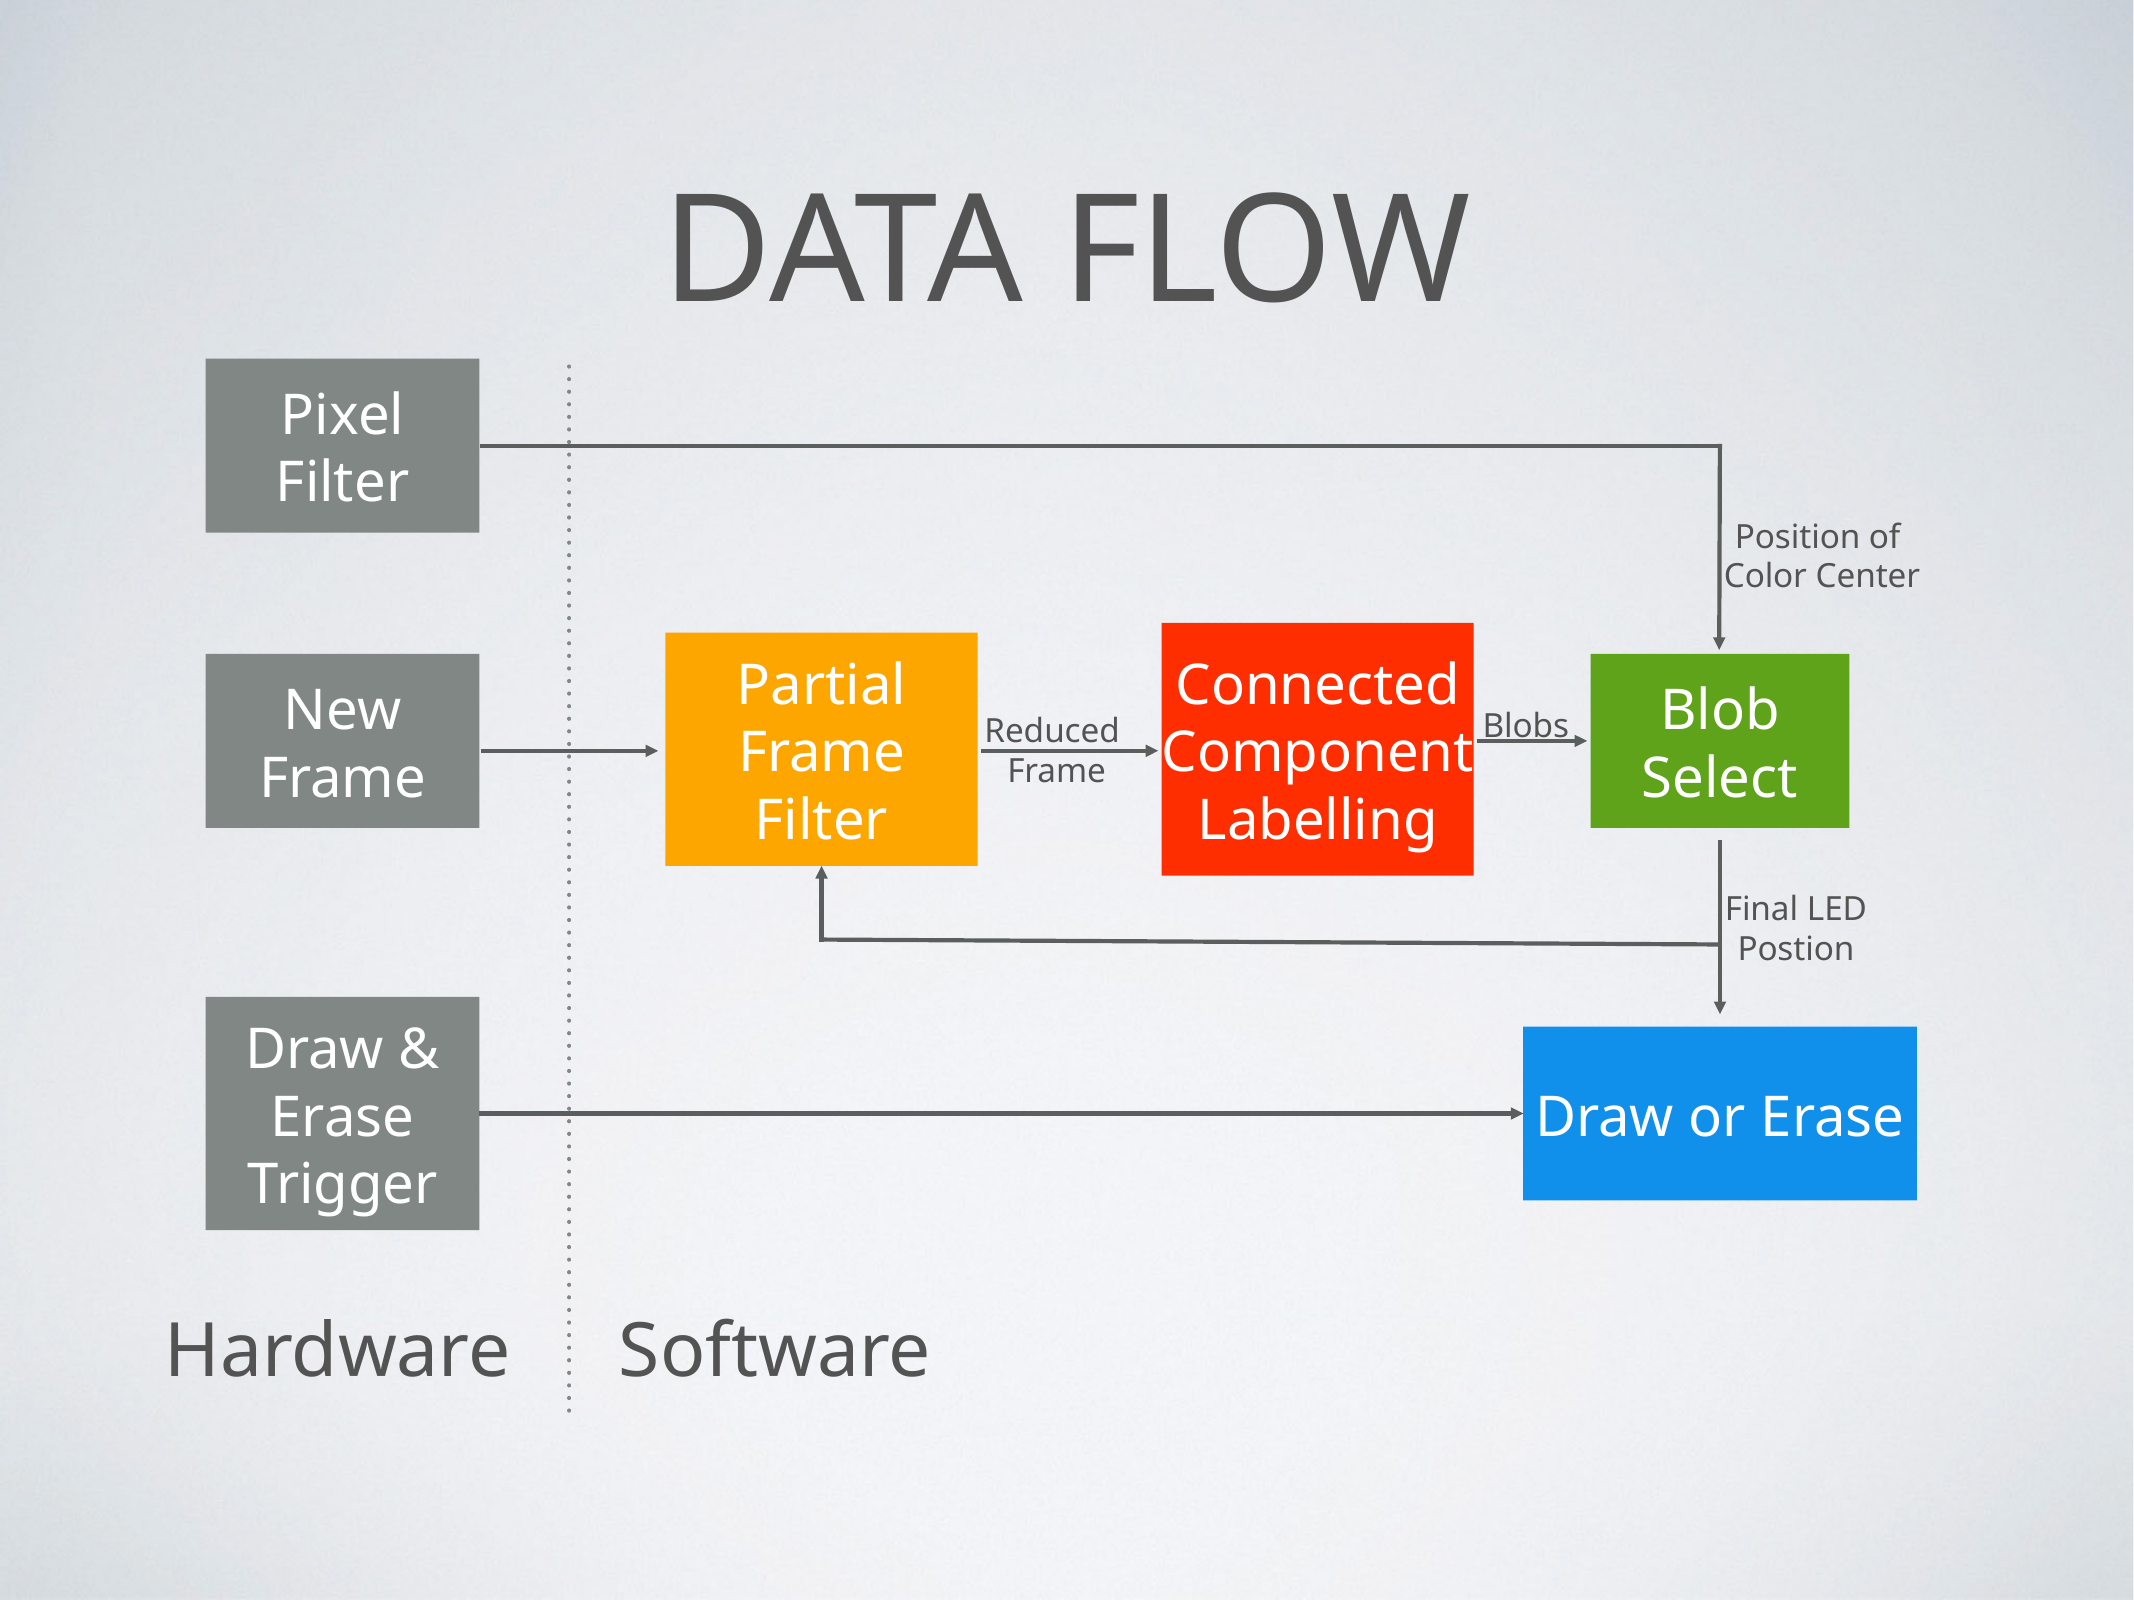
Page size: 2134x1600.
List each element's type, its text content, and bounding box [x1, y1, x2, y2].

text_box Pixel Filter [205, 358, 480, 533]
text_box Position of Color Center [1720, 506, 1929, 603]
text_box [1138, 744, 1159, 757]
text_box Draw & Erase Trigger [205, 996, 480, 1231]
text_box Connected Component Labelling [1161, 622, 1474, 876]
text_box Reduced Frame [976, 701, 1138, 798]
text_box [815, 865, 828, 939]
text_box [1713, 443, 1726, 650]
text_box [479, 1107, 1524, 1120]
text_box [570, 744, 659, 758]
text_box Final LED Postion [1716, 879, 1876, 976]
text_box Software [610, 1292, 940, 1400]
text_box New Frame [205, 653, 480, 828]
picture [0, 0, 2134, 1600]
text_box Blobs [1474, 695, 1578, 753]
text_box Partial Frame Filter [665, 632, 978, 866]
text_box [1713, 976, 1727, 1015]
text_box [1578, 736, 1588, 746]
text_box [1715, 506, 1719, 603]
text_box Hardware [156, 1292, 519, 1400]
text_box Blob Select [1590, 653, 1850, 828]
title data flow [57, 41, 2076, 443]
text_box Draw or Erase [1523, 1026, 1917, 1201]
